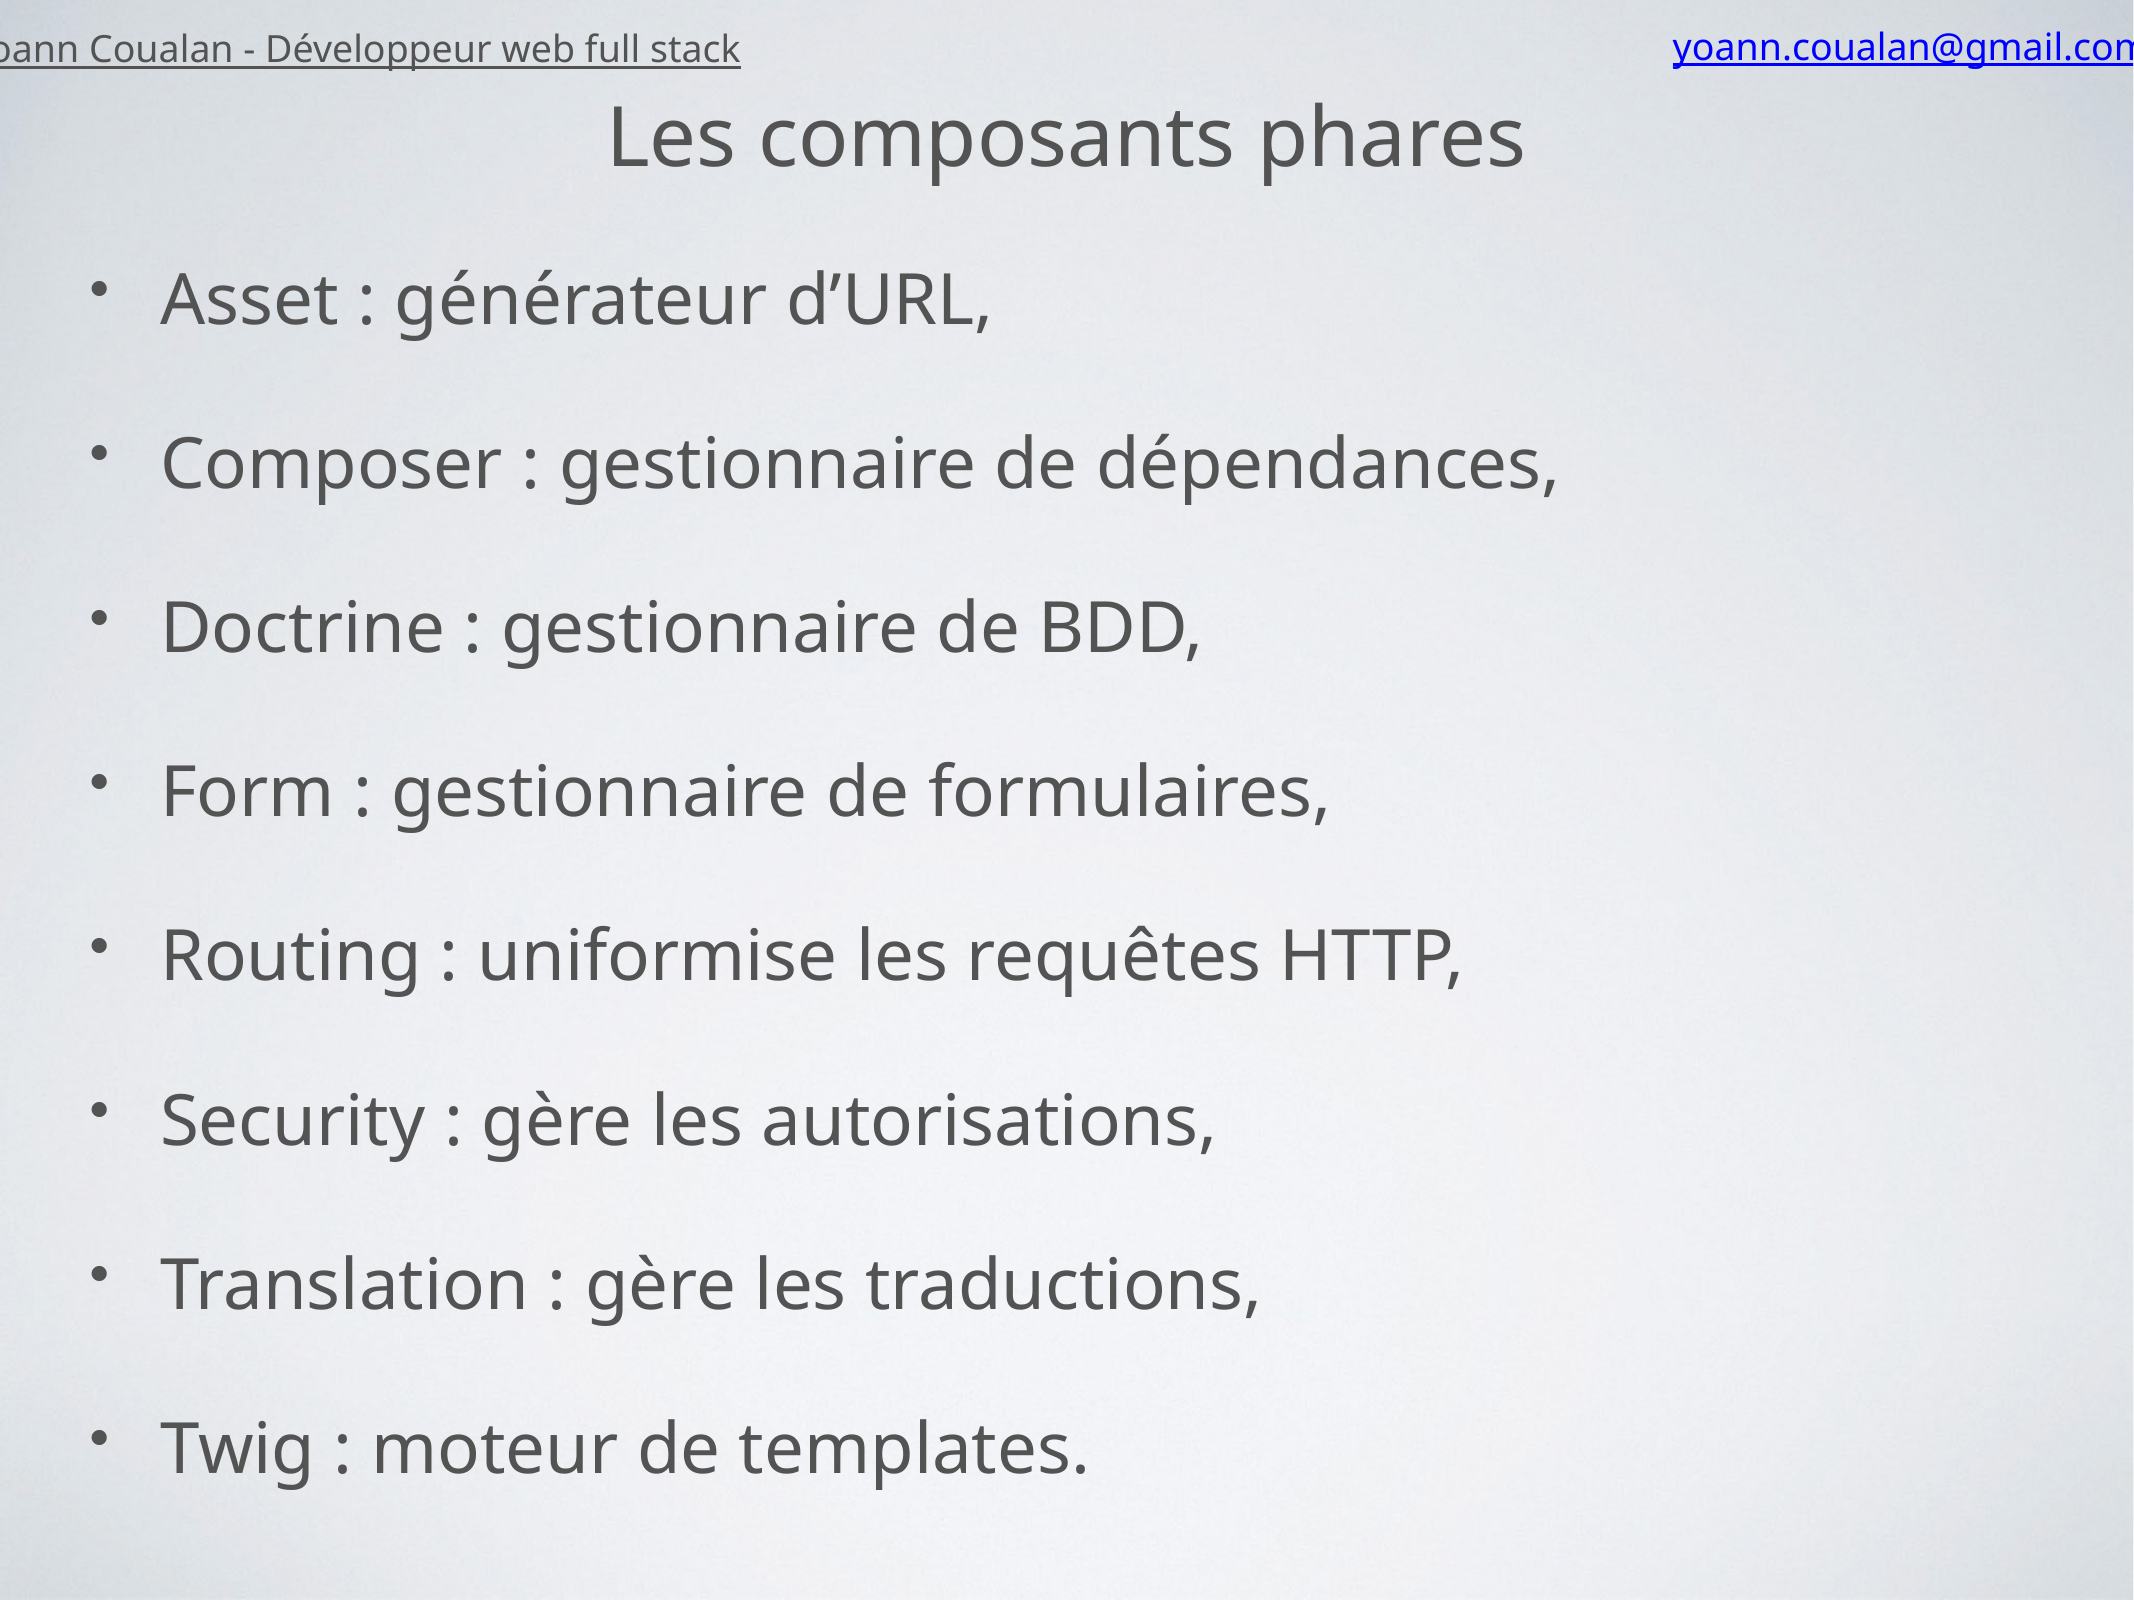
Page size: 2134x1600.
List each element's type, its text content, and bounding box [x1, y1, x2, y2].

picture [0, 0, 2134, 1600]
text_box Yoann Coualan - Développeur web full stack [0, 17, 750, 79]
text_box Les composants phares [597, 75, 1536, 192]
text_box Asset : générateur d’URL, Composer : gestionnaire de dépendances, Doctrine : gestionnaire de BDD, Form : gestionnaire de formulaires, Routing : uniformise les requêtes HTTP, Security : gère les autorisations, Translation : gère les traductions, Twig : moteur de templates. [81, 245, 2052, 1496]
text_box yoann.coualan@gmail.com [1664, 14, 2134, 82]
